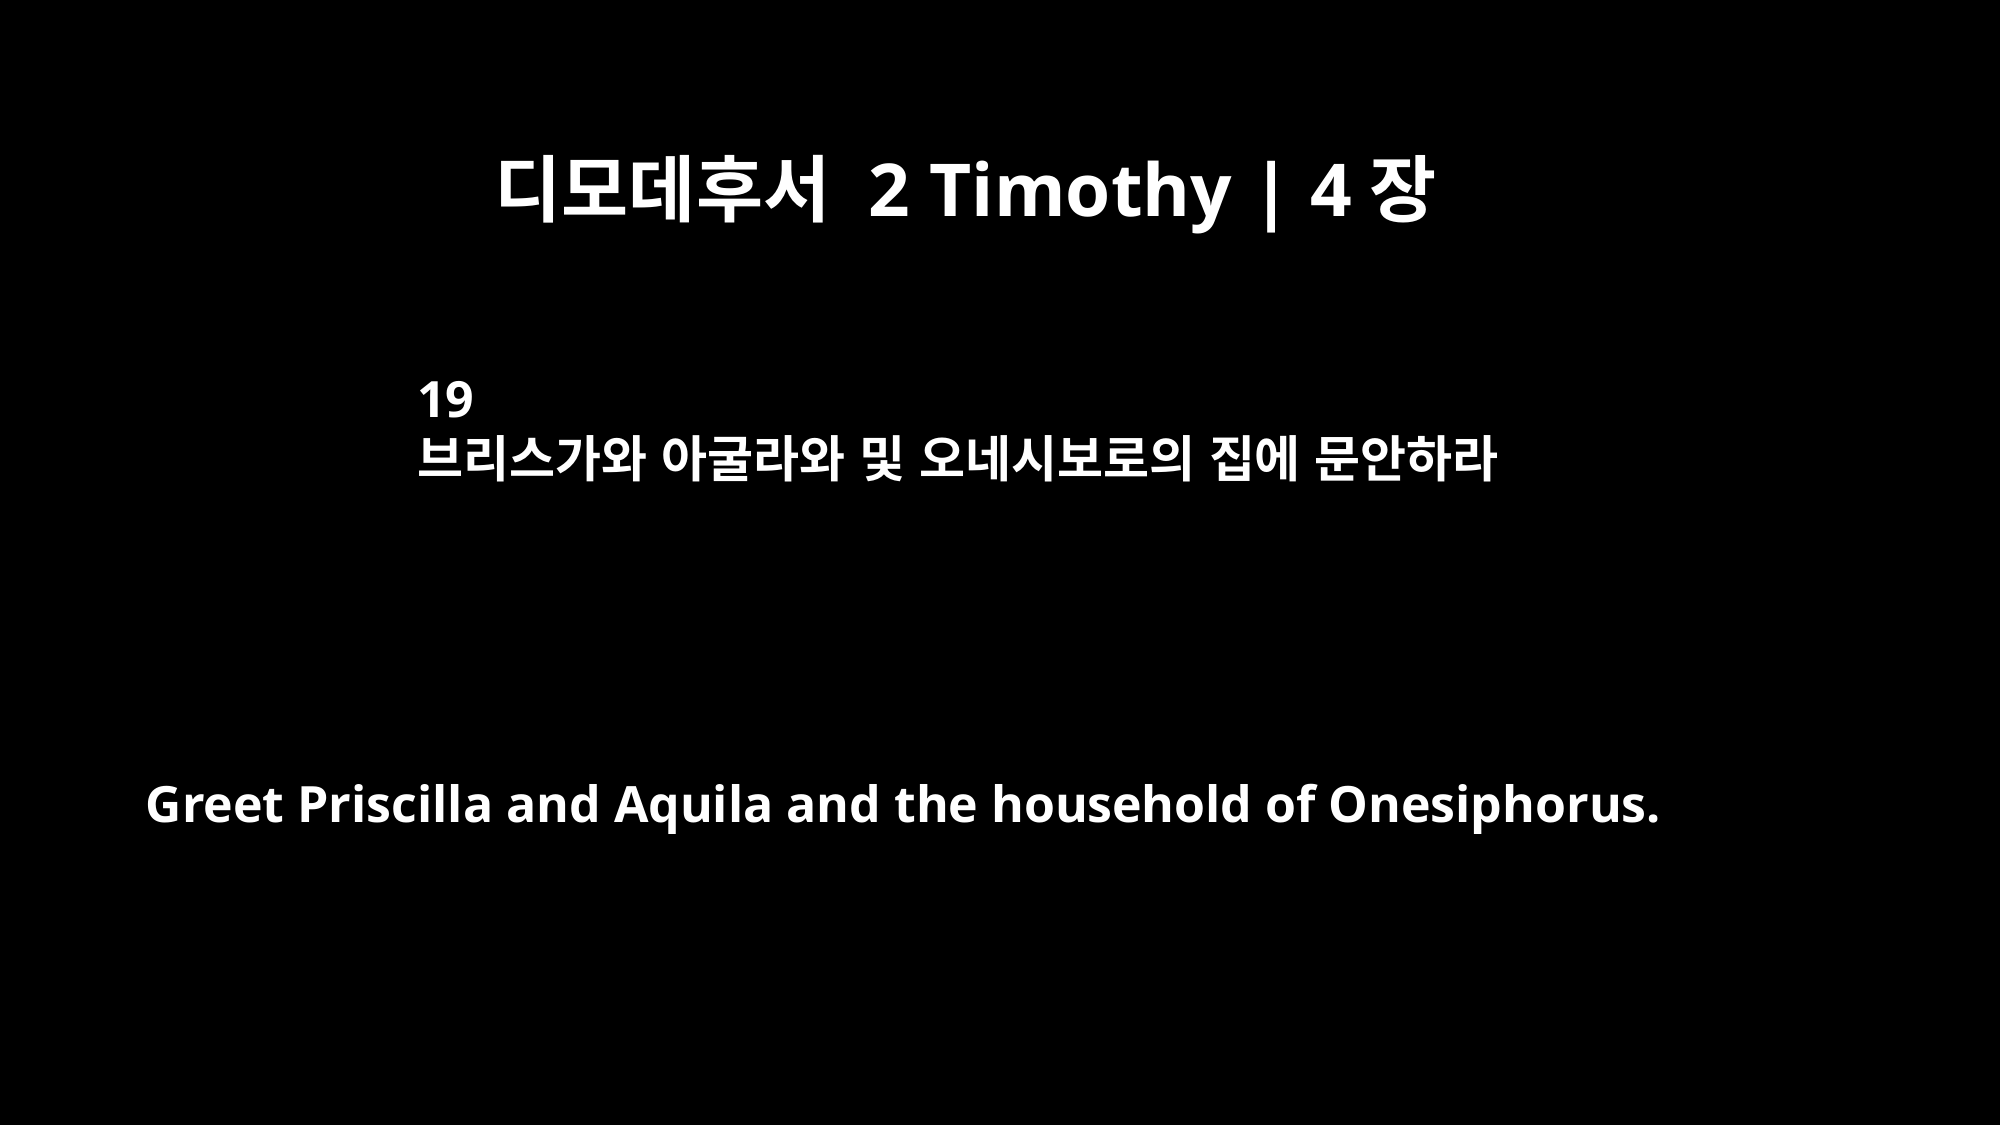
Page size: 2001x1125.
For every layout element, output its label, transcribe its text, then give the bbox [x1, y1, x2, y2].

text_box 19 브리스가와 아굴라와 및 오네시보로의 집에 문안하라 [402, 359, 1515, 495]
text_box Greet Priscilla and Aquila and the household of Onesiphorus. [130, 764, 1677, 840]
text_box 디모데후서 2 Timothy | 4장 [479, 136, 1453, 239]
